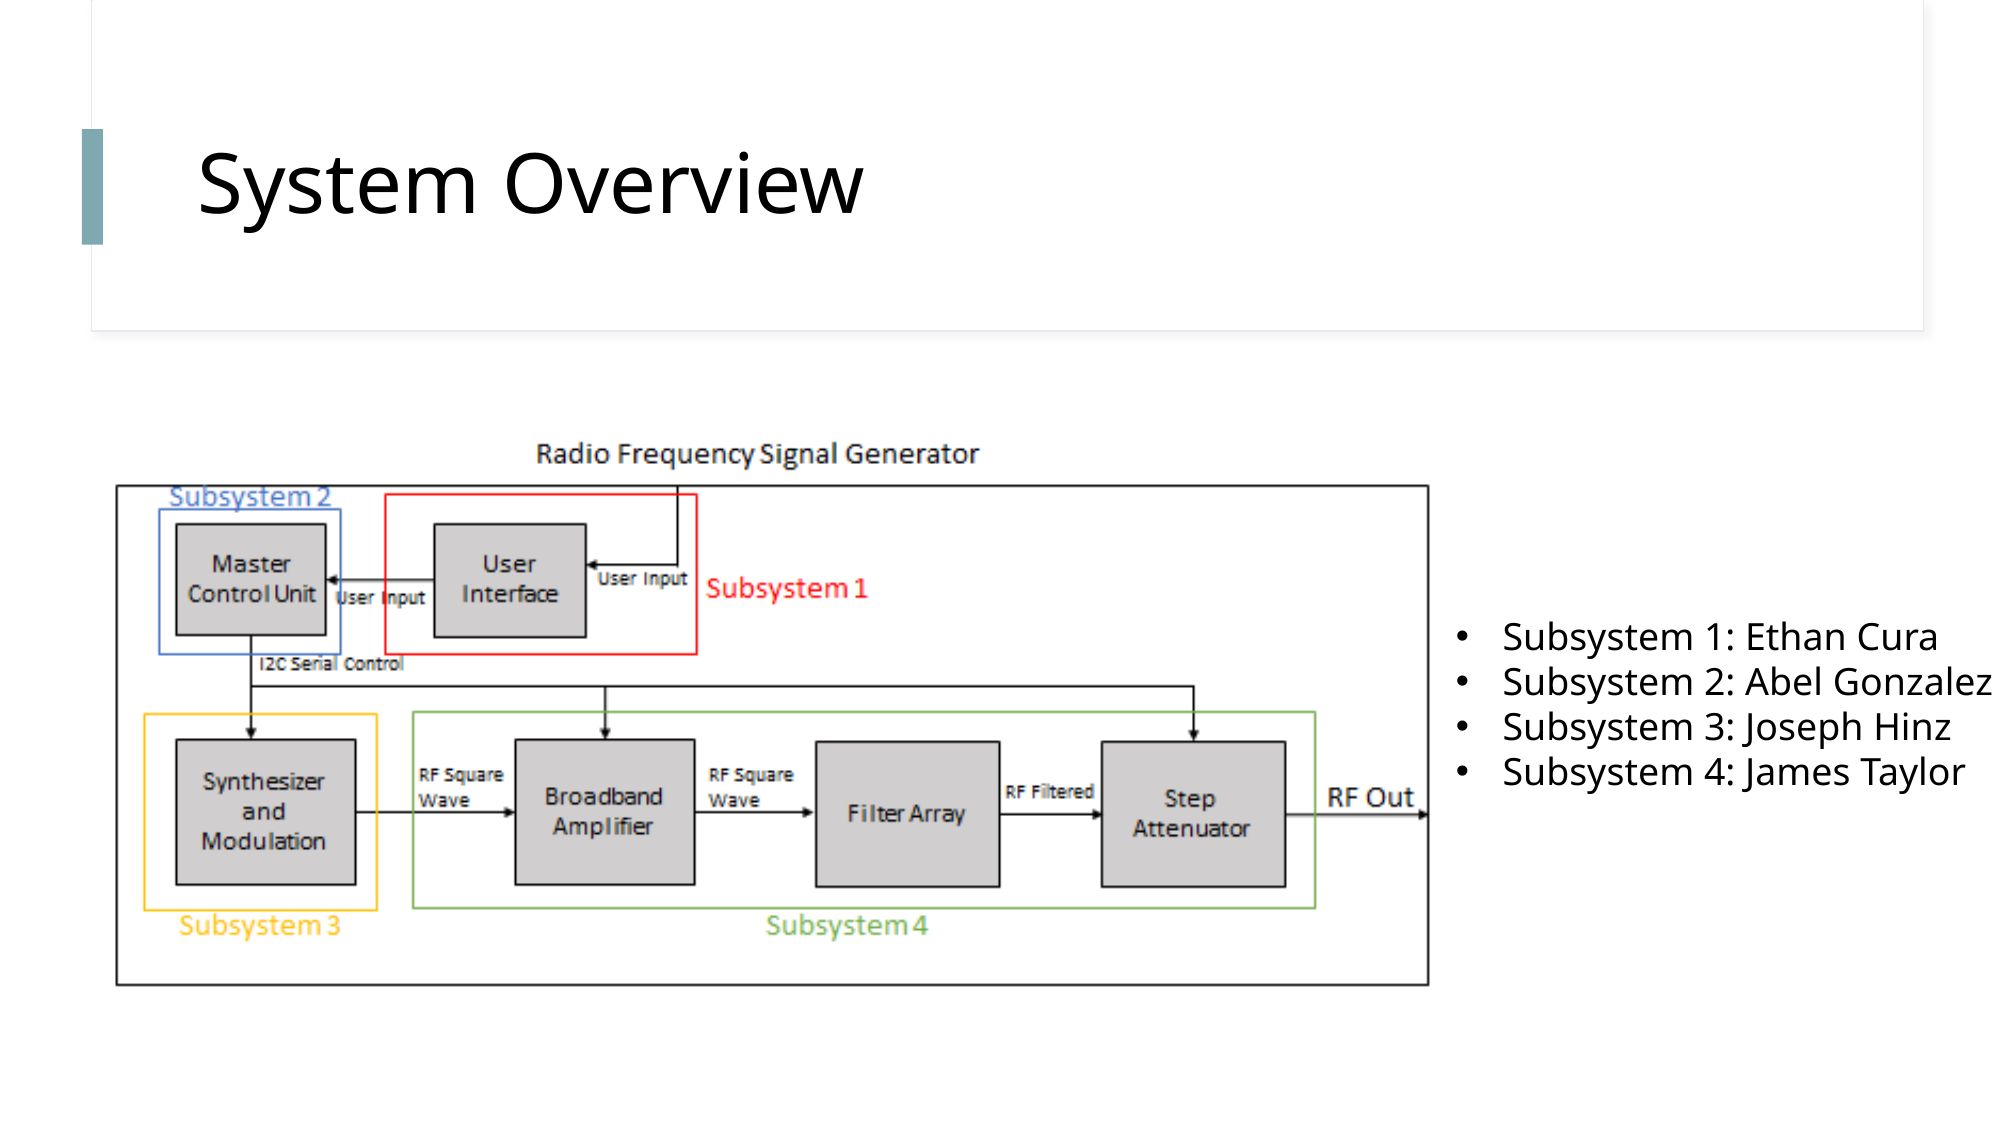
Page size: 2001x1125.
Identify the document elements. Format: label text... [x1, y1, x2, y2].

text_box Subsystem 1: Ethan Cura Subsystem 2: Abel Gonzalez Subsystem 3: Joseph Hinz Subsystem 4: James Taylor [1463, 605, 2000, 846]
picture [69, 380, 1463, 1032]
title System Overview [183, 90, 1851, 284]
